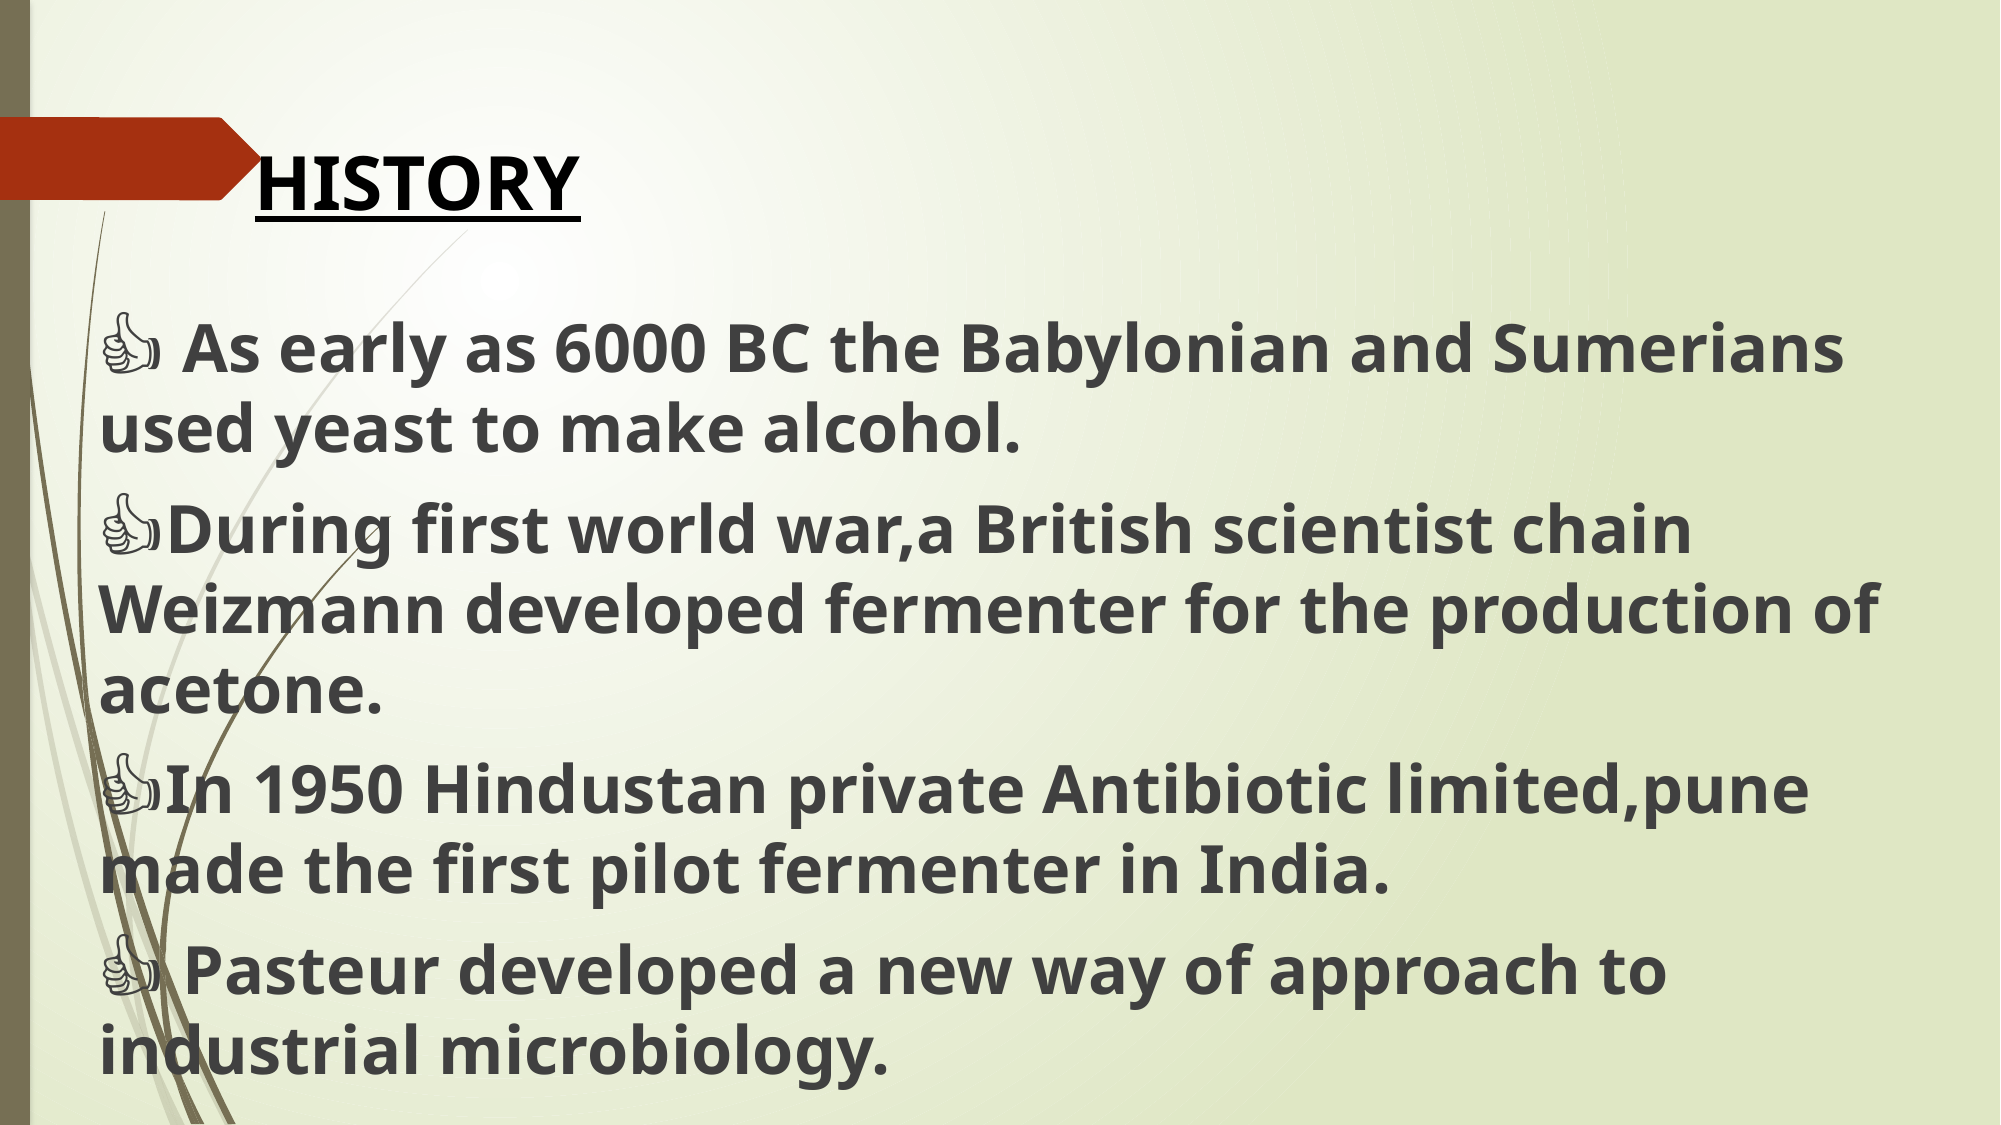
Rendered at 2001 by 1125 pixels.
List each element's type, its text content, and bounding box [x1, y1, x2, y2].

title HISTORY [239, 128, 1702, 298]
list 👍 As early as 6000 BC the Babylonian and Sumerians used yeast to make alcohol. 👍During first world war,a British scientist chain Weizmann developed fermenter for the production of acetone. 👍In 1950 Hindustan private Antibiotic limited,pune made the first pilot fermenter in India. 👍 Pasteur developed a new way of approach to industrial microbiology. [83, 298, 1945, 1125]
